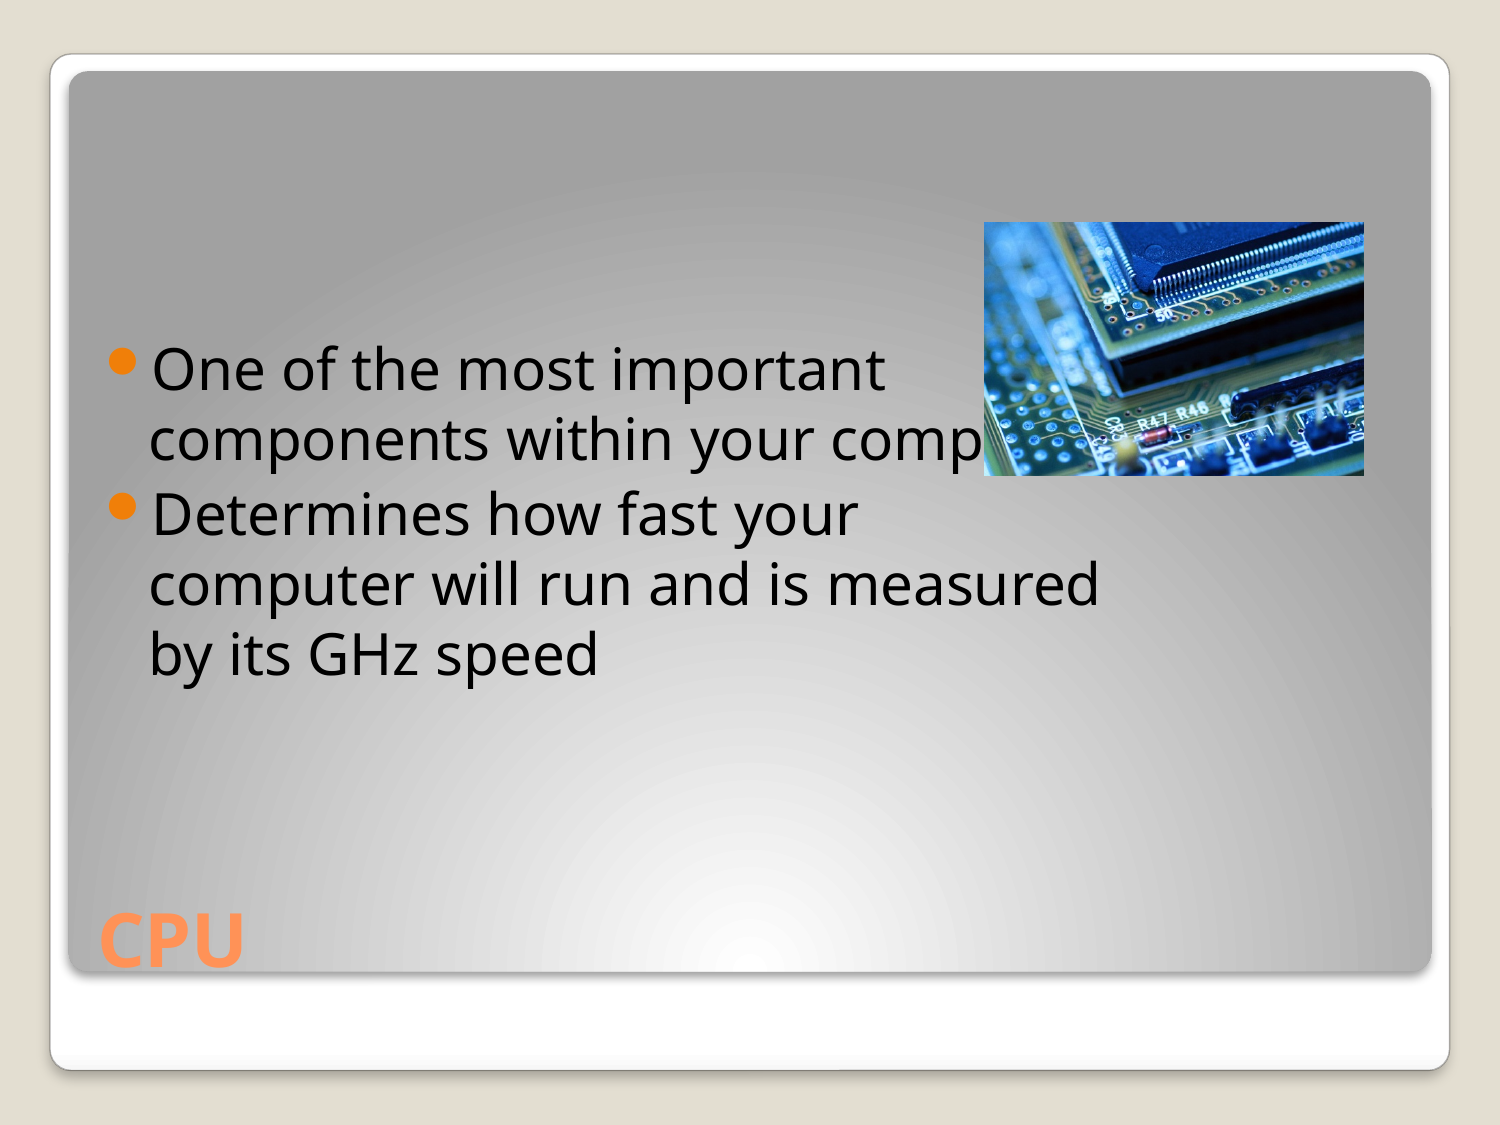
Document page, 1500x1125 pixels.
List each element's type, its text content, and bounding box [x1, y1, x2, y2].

title CPU [1137, 817, 1425, 990]
list One of the most important components within your computer Determines how fast your computer will run and is measured by its GHz speed [75, 317, 1137, 1038]
picture [984, 222, 1365, 476]
